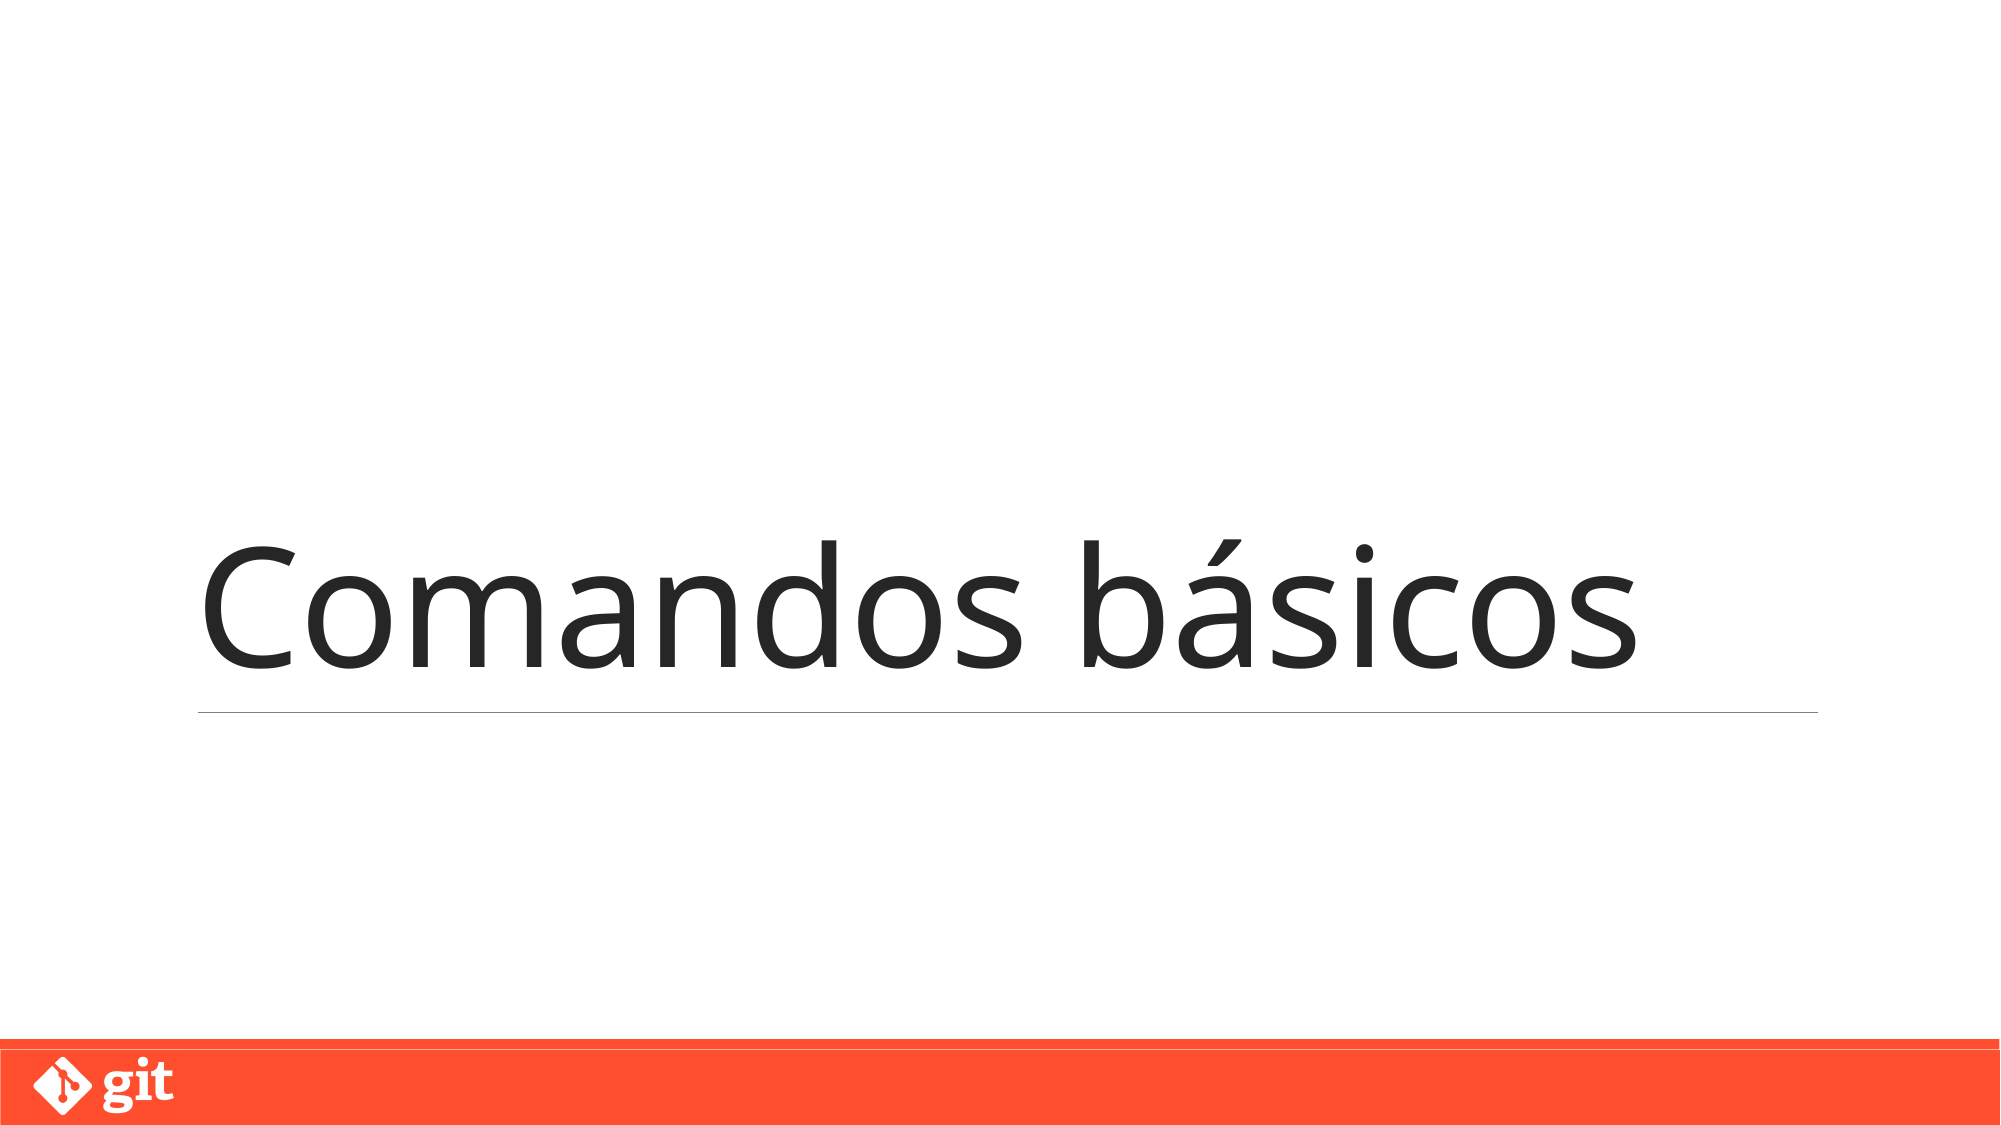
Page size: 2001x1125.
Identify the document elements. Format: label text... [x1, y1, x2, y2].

picture [26, 1053, 181, 1119]
title Comandos básicos [180, 124, 1830, 710]
